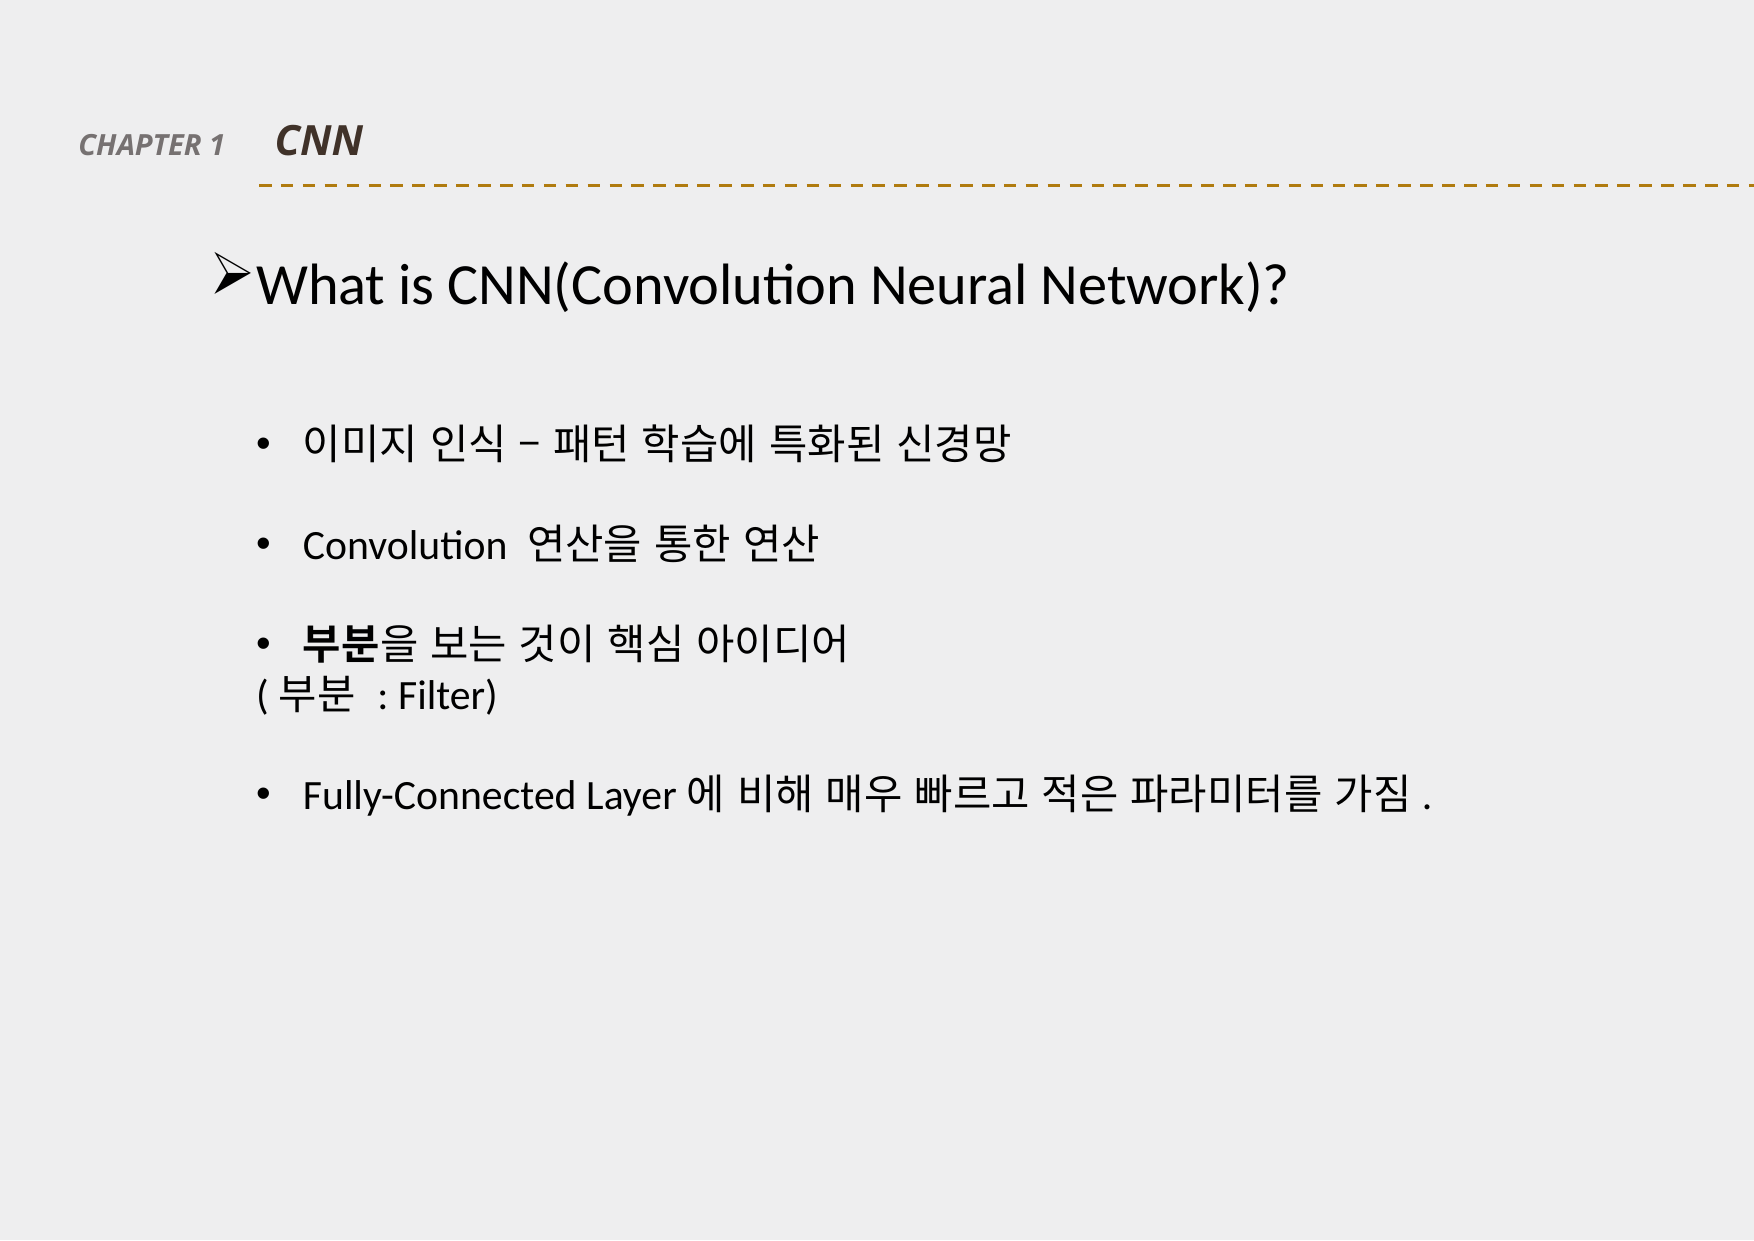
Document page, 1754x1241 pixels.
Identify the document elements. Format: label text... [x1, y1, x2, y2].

text_box What is CNN(Convolution Neural Network)? [194, 238, 1536, 324]
text_box CHAPTER 1 [63, 101, 241, 169]
text_box CNN [259, 80, 379, 171]
text_box 이미지 인식 – 패턴 학습에 특화된 신경망 Convolution 연산을 통한 연산 부분을 보는 것이 핵심 아이디어 (부분 : Filter) Fully-Connected Layer에 비해 매우 빠르고 적은 파라미터를 가짐. [241, 410, 1525, 826]
